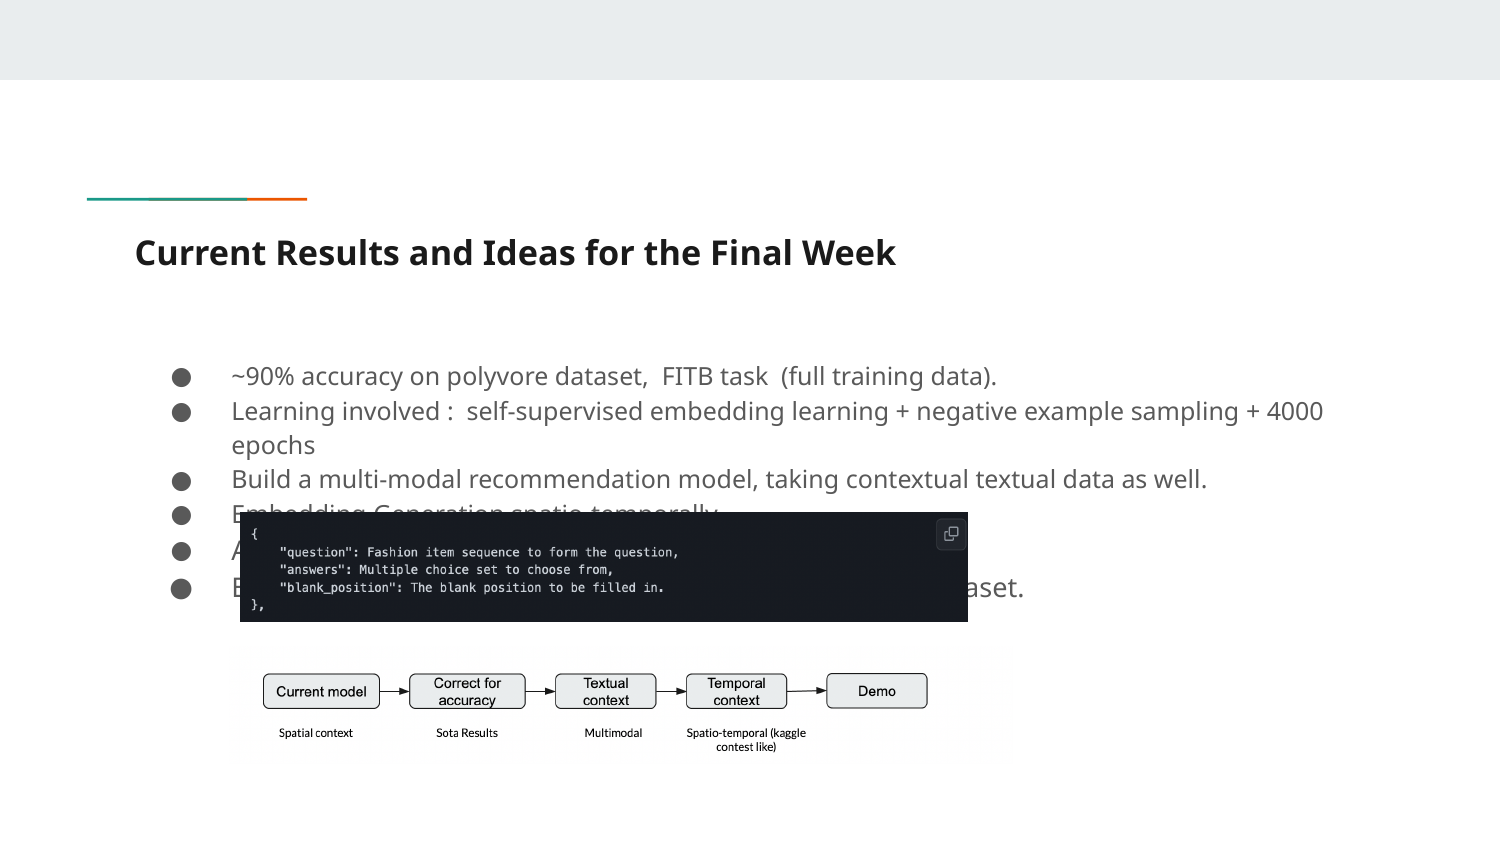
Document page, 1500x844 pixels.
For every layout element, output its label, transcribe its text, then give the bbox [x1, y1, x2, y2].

picture [240, 512, 968, 622]
title Current Results and Ideas for the Final Week [119, 216, 1381, 305]
picture [229, 645, 1014, 764]
list ~90% accuracy on polyvore dataset, FITB task (full training data). Learning involved : self-supervised embedding learning + negative example sampling + 4000 epochs Build a multi-modal recommendation model, taking contextual textual data as well. Embedding Generation spatio-temporally. Apply this on kaggle time series problem + demo Experiments on embedding generation for user-items dataset. [119, 341, 1381, 712]
